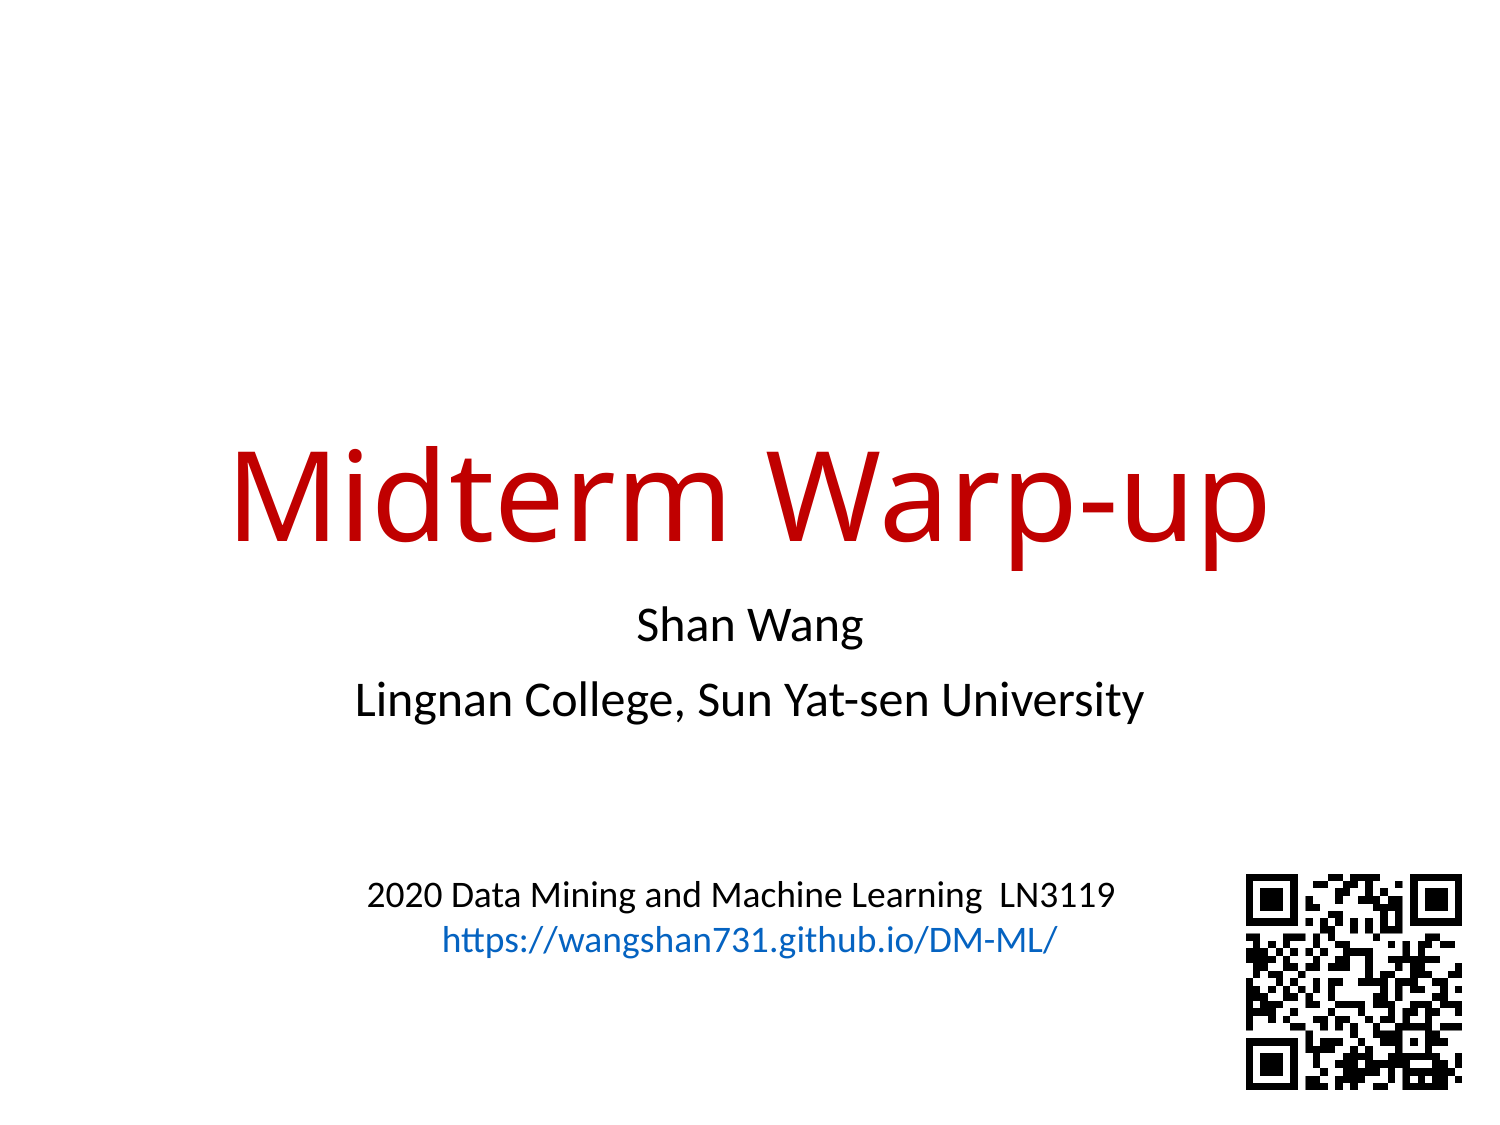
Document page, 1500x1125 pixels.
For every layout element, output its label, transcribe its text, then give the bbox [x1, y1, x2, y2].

text_box 2020 Data Mining and Machine Learning LN3119 https://wangshan731.github.io/DM-ML/ [351, 862, 1149, 968]
title Midterm Warp-up [112, 184, 1388, 576]
picture [1238, 866, 1470, 1098]
subtitle Shan Wang Lingnan College, Sun Yat-sen University [187, 590, 1313, 863]
